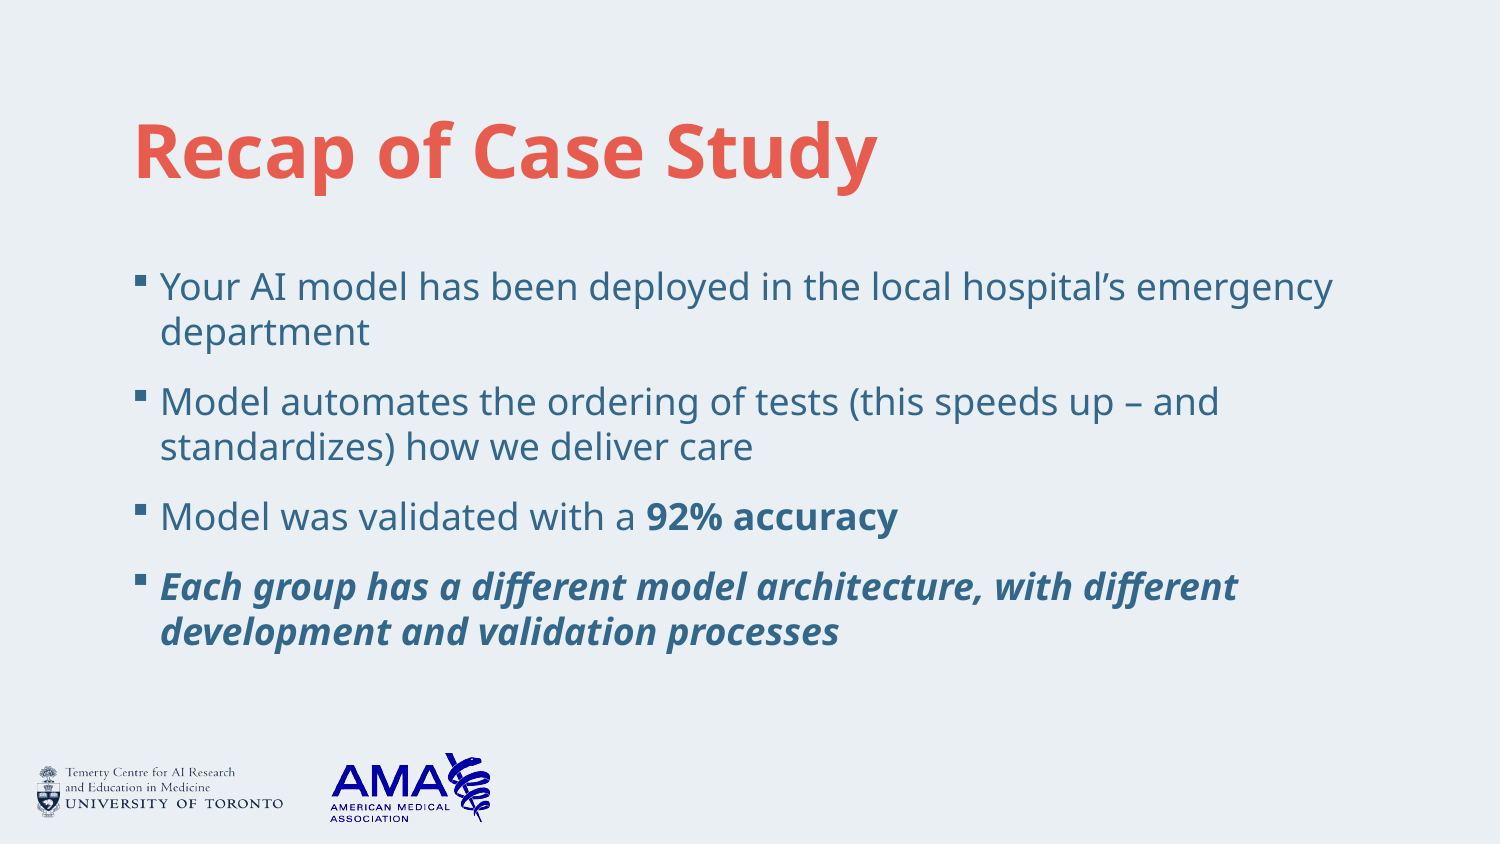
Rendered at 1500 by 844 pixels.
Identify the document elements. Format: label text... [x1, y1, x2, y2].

picture [23, 754, 303, 824]
title Recap of Case Study [116, 88, 1390, 190]
list Your AI model has been deployed in the local hospital’s emergency department Model automates the ordering of tests (this speeds up – and standardizes) how we deliver care Model was validated with a 92% accuracy Each group has a different model architecture, with different development and validation processes [116, 247, 1390, 742]
picture [330, 753, 490, 822]
